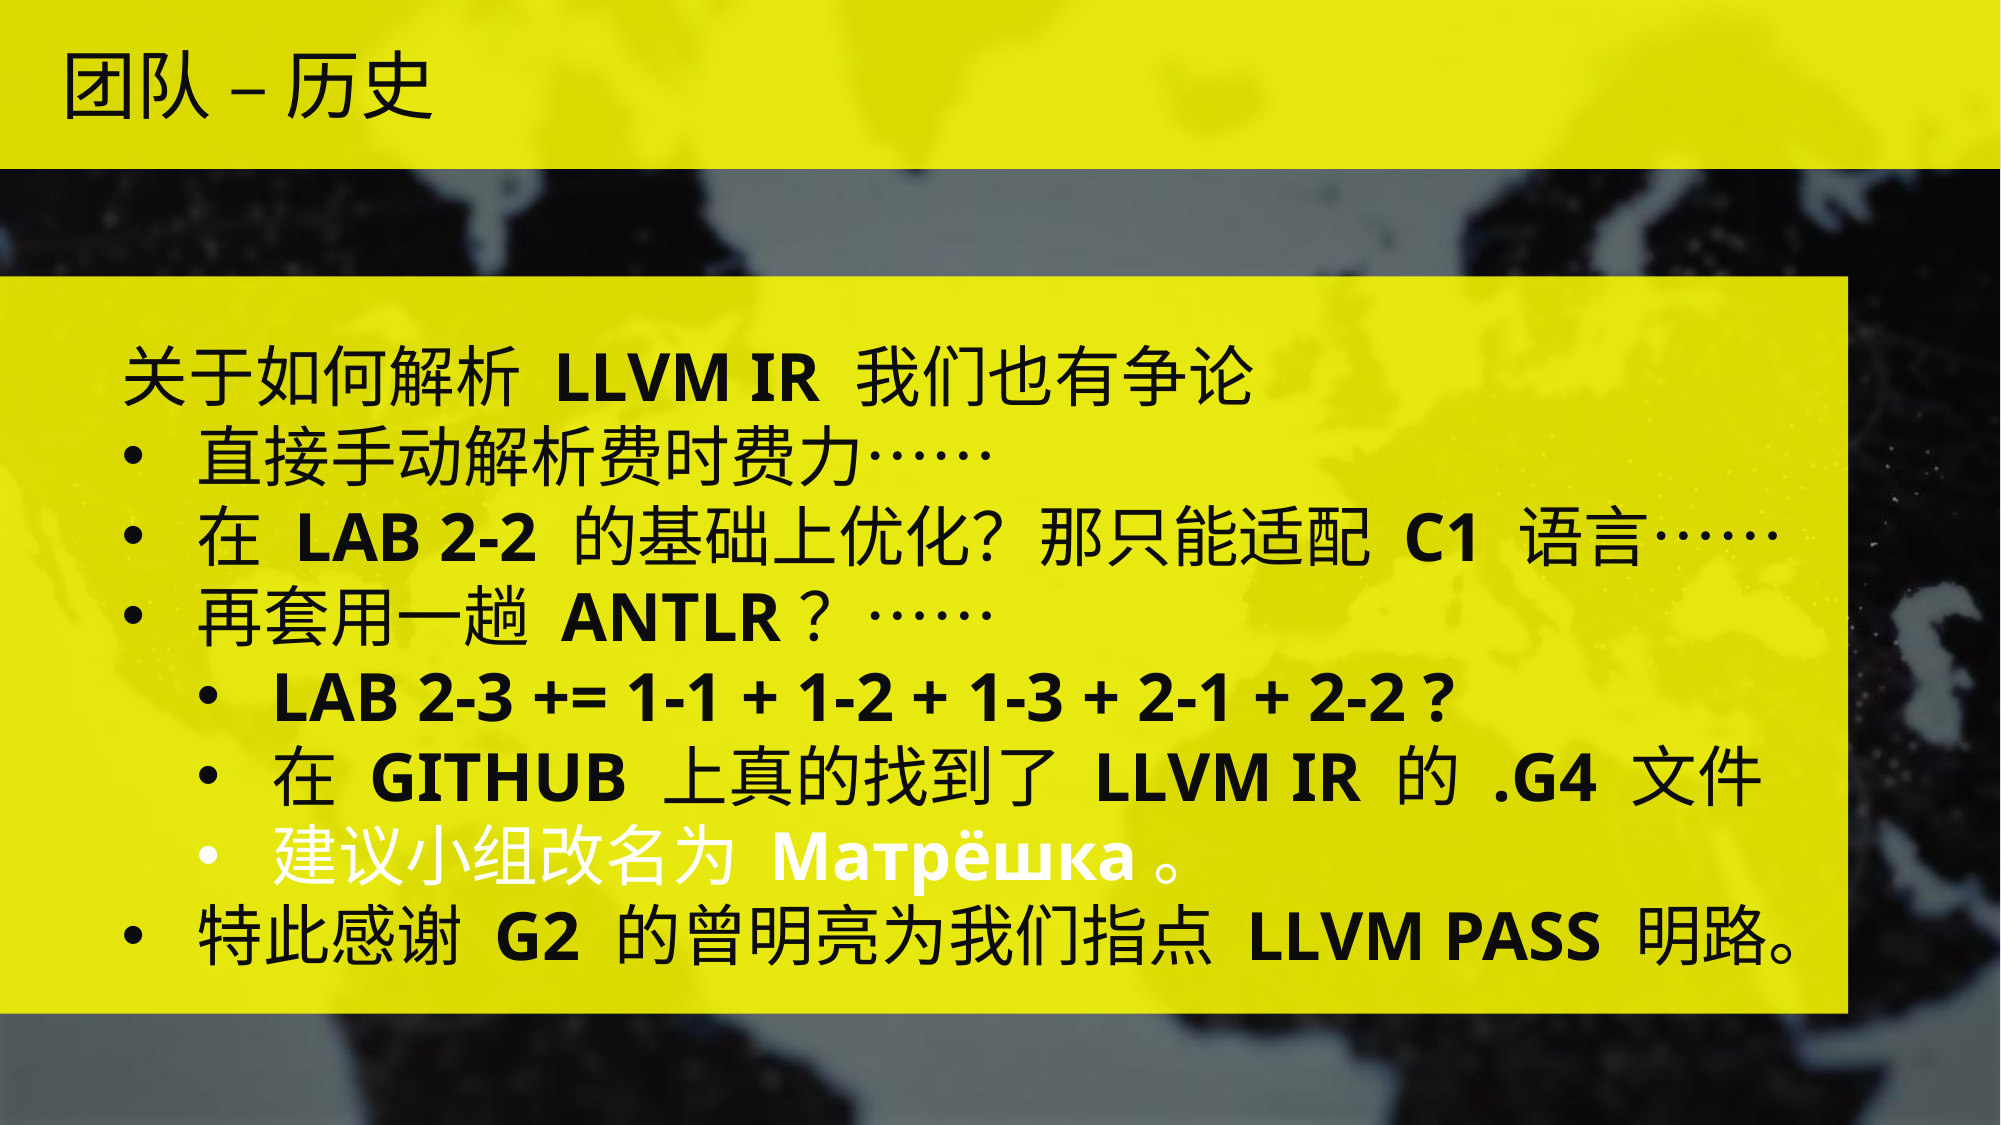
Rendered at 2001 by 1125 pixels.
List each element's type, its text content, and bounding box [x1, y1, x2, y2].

text_box [0, 275, 1849, 1015]
text_box [0, 0, 2000, 170]
text_box 关于如何解析 LLVM IR 我们也有争论 直接手动解析费时费力…… 在 LAB 2-2 的基础上优化？那只能适配 C1 语言…… 再套用一趟 ANTLR？…… LAB 2-3 += 1-1 + 1-2 + 1-3 + 2-1 + 2-2 ? 在 GITHUB 上真的找到了 LLVM IR 的 .G4 文件 建议小组改名为 Матрёшка。 特此感谢 G2 的曾明亮为我们指点 LLVM PASS 明路。 [106, 327, 1851, 982]
picture [0, 0, 2001, 1125]
text_box 团队 – 历史 [46, 31, 451, 137]
